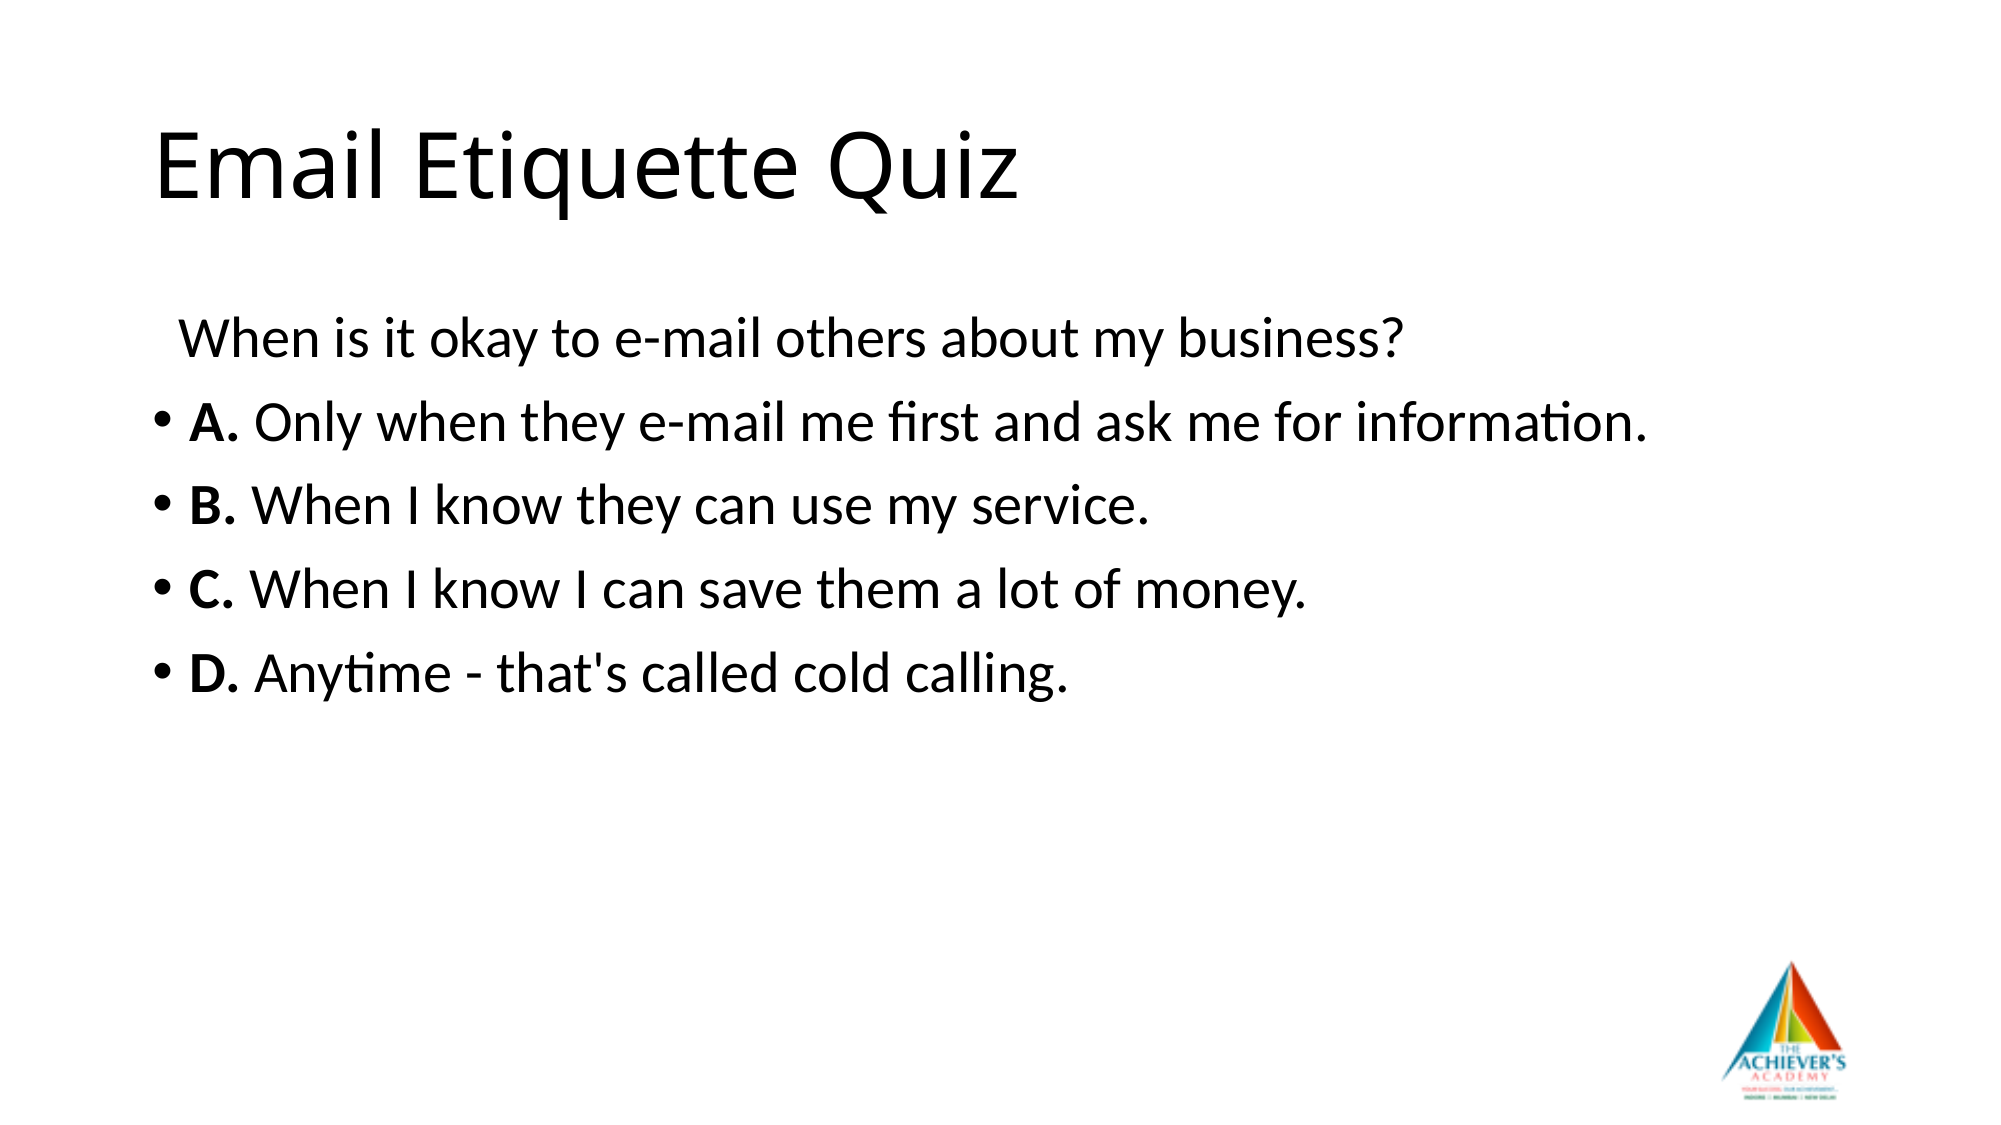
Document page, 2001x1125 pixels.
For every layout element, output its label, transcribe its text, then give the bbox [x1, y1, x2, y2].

title Email Etiquette Quiz [137, 59, 1863, 278]
picture [1709, 1014, 1860, 1107]
list When is it okay to e-mail others about my business? A. Only when they e-mail me first and ask me for information. B. When I know they can use my service. C. When I know I can save them a lot of money. D. Anytime - that's called cold calling. [137, 299, 1863, 1014]
